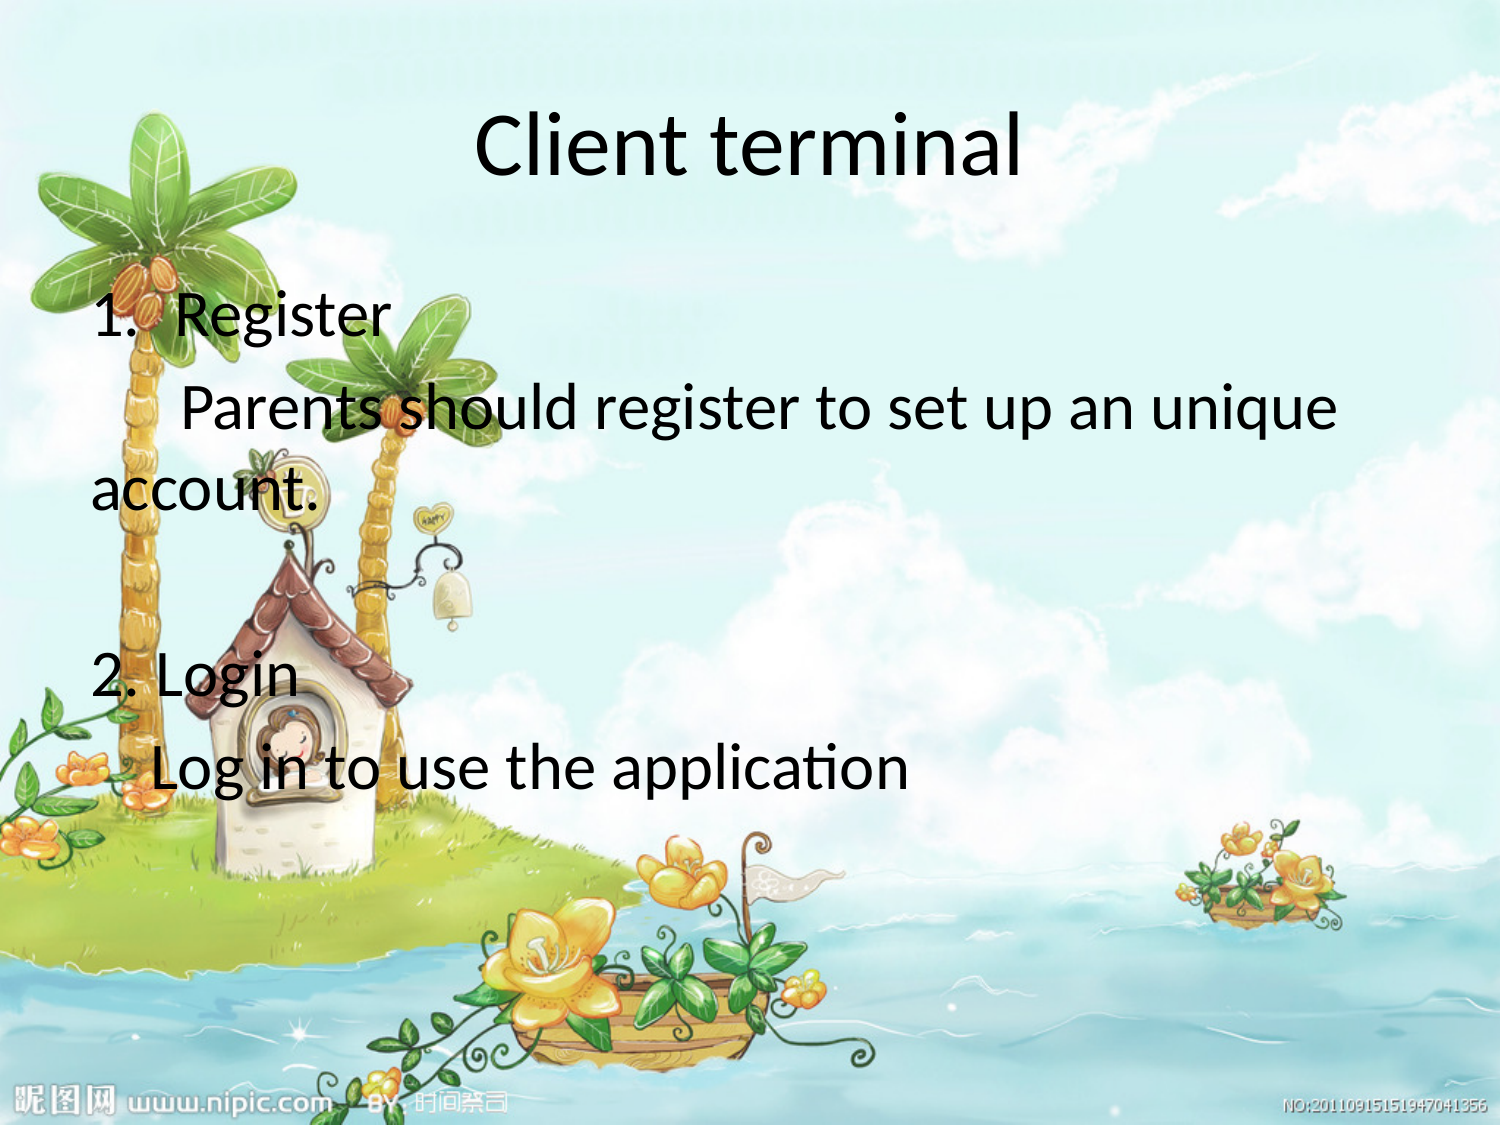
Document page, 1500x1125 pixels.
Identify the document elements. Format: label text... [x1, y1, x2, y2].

list Register Parents should register to set up an unique account. 2. Login Log in to use the application [75, 262, 1425, 1005]
title Client terminal [75, 45, 1425, 233]
